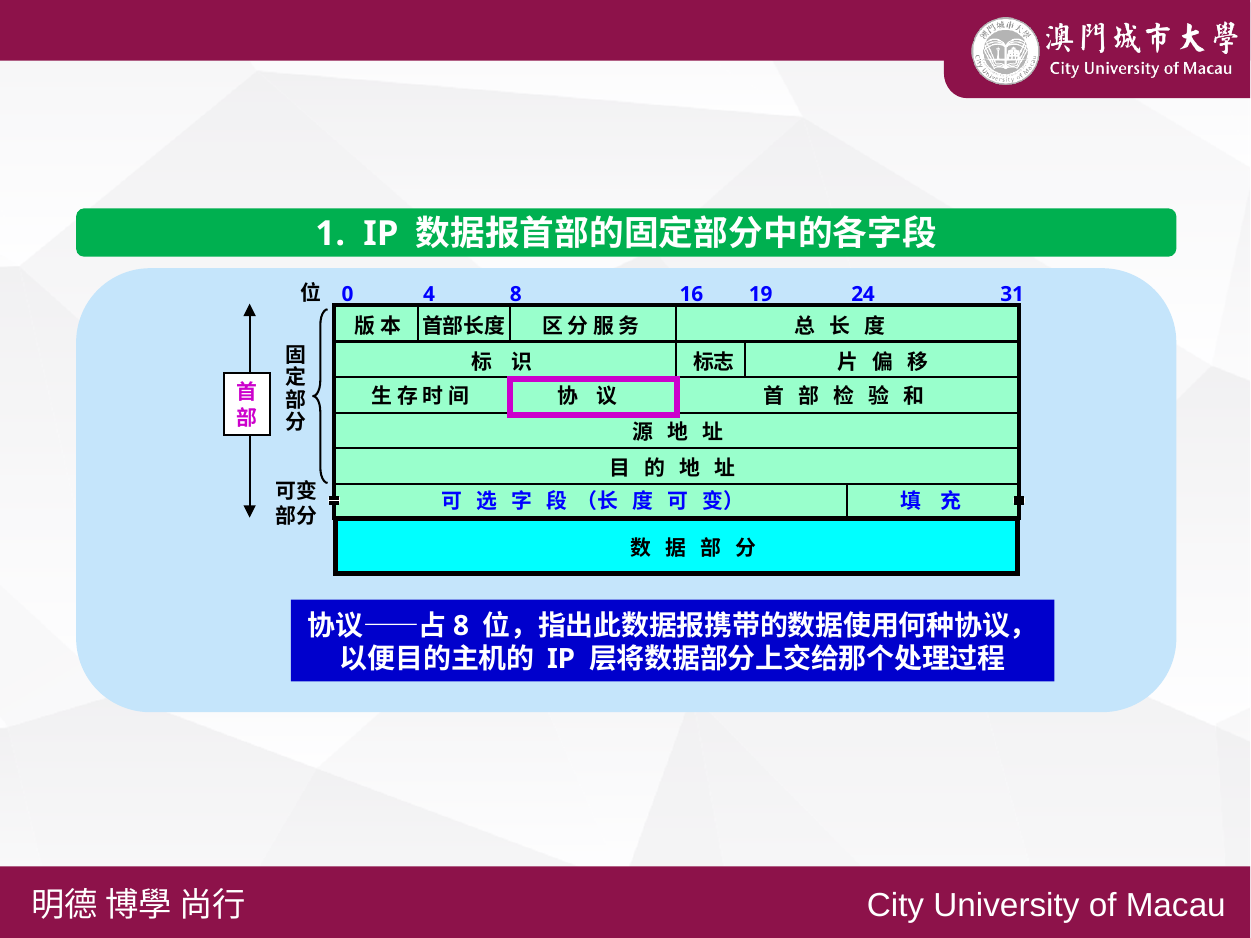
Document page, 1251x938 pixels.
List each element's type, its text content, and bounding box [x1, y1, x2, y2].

picture [1043, 21, 1238, 55]
text_box [76, 208, 299, 257]
text_box [76, 268, 1177, 713]
picture [0, 61, 1251, 866]
picture [1048, 59, 1232, 80]
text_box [223, 273, 1039, 574]
text_box [953, 208, 1177, 257]
picture [971, 17, 1040, 85]
text_box 1. IP 数据报首部的固定部分中的各字段 [299, 203, 953, 261]
text_box 协议——占8 位，指出此数据报携带的数据使用何种协议， 以便目的主机的 IP 层将数据部分上交给那个处理过程 [290, 599, 1055, 682]
